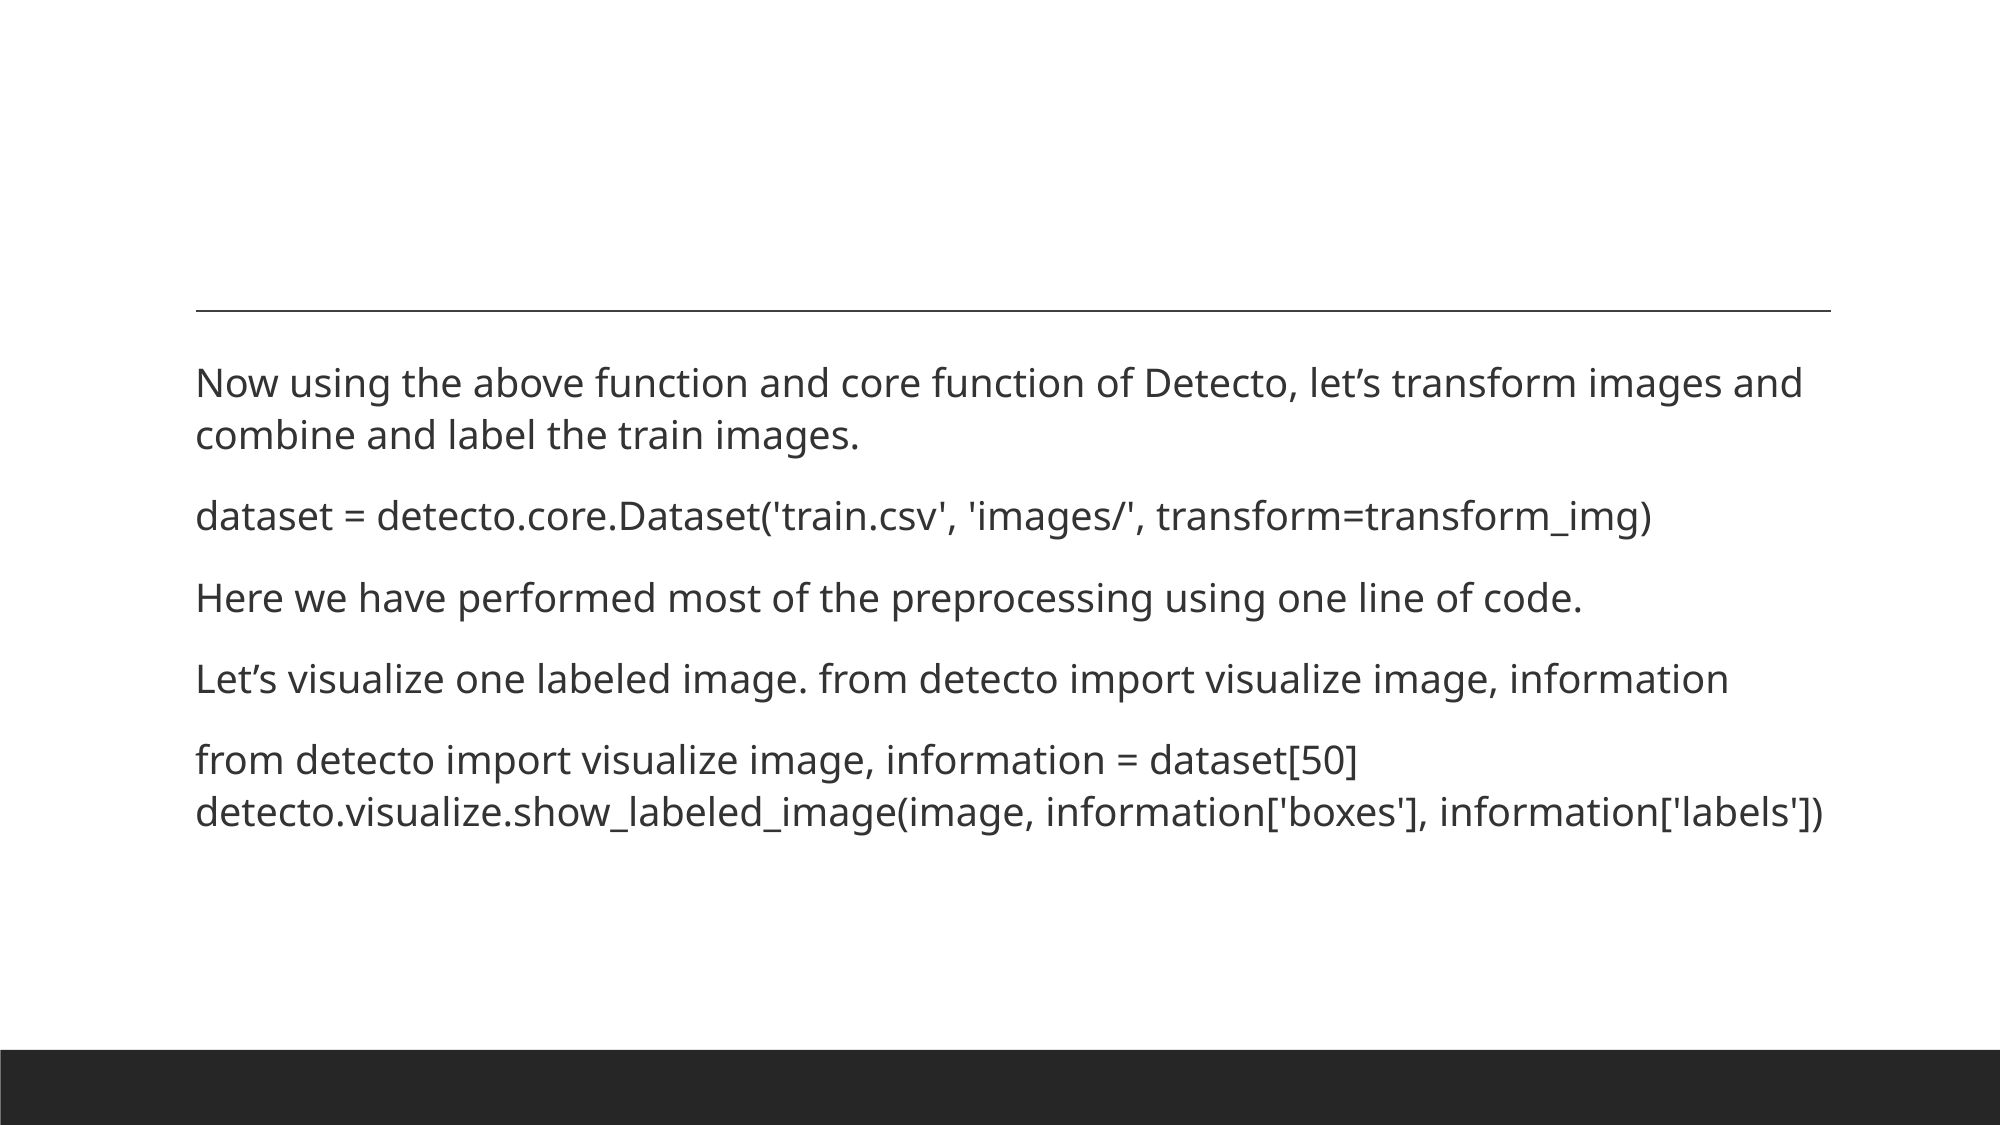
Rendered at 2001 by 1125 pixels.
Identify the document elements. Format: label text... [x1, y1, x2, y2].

list Now using the above function and core function of Detecto, let’s transform images and combine and label the train images. dataset = detecto.core.Dataset('train.csv', 'images/', transform=transform_img) Here we have performed most of the preprocessing using one line of code. Let’s visualize one labeled image. from detecto import visualize image, information from detecto import visualize image, information = dataset[50] detecto.visualize.show_labeled_image(image, information['boxes'], information['labels']) [180, 345, 1830, 963]
